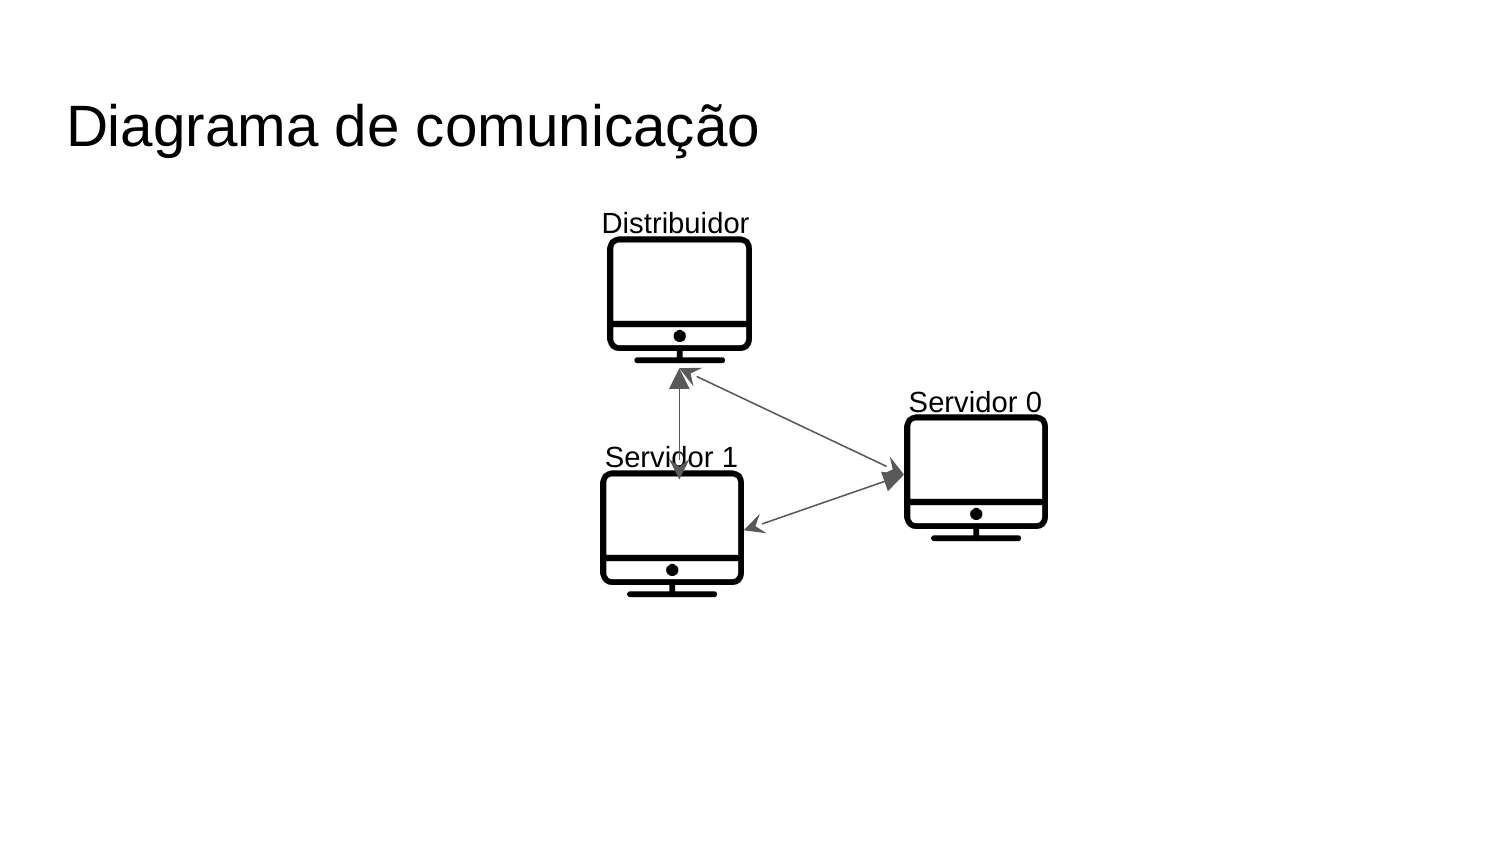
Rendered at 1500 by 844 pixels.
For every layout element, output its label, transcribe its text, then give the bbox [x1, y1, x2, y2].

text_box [680, 368, 905, 474]
picture [607, 224, 752, 369]
text_box Distribuidor [586, 188, 807, 236]
picture [599, 458, 744, 603]
picture [903, 402, 1048, 547]
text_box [743, 474, 905, 531]
text_box Servidor 0 [906, 368, 1073, 424]
title Diagrama de comunicação [51, 72, 1449, 167]
text_box Servidor 1 [589, 423, 672, 480]
